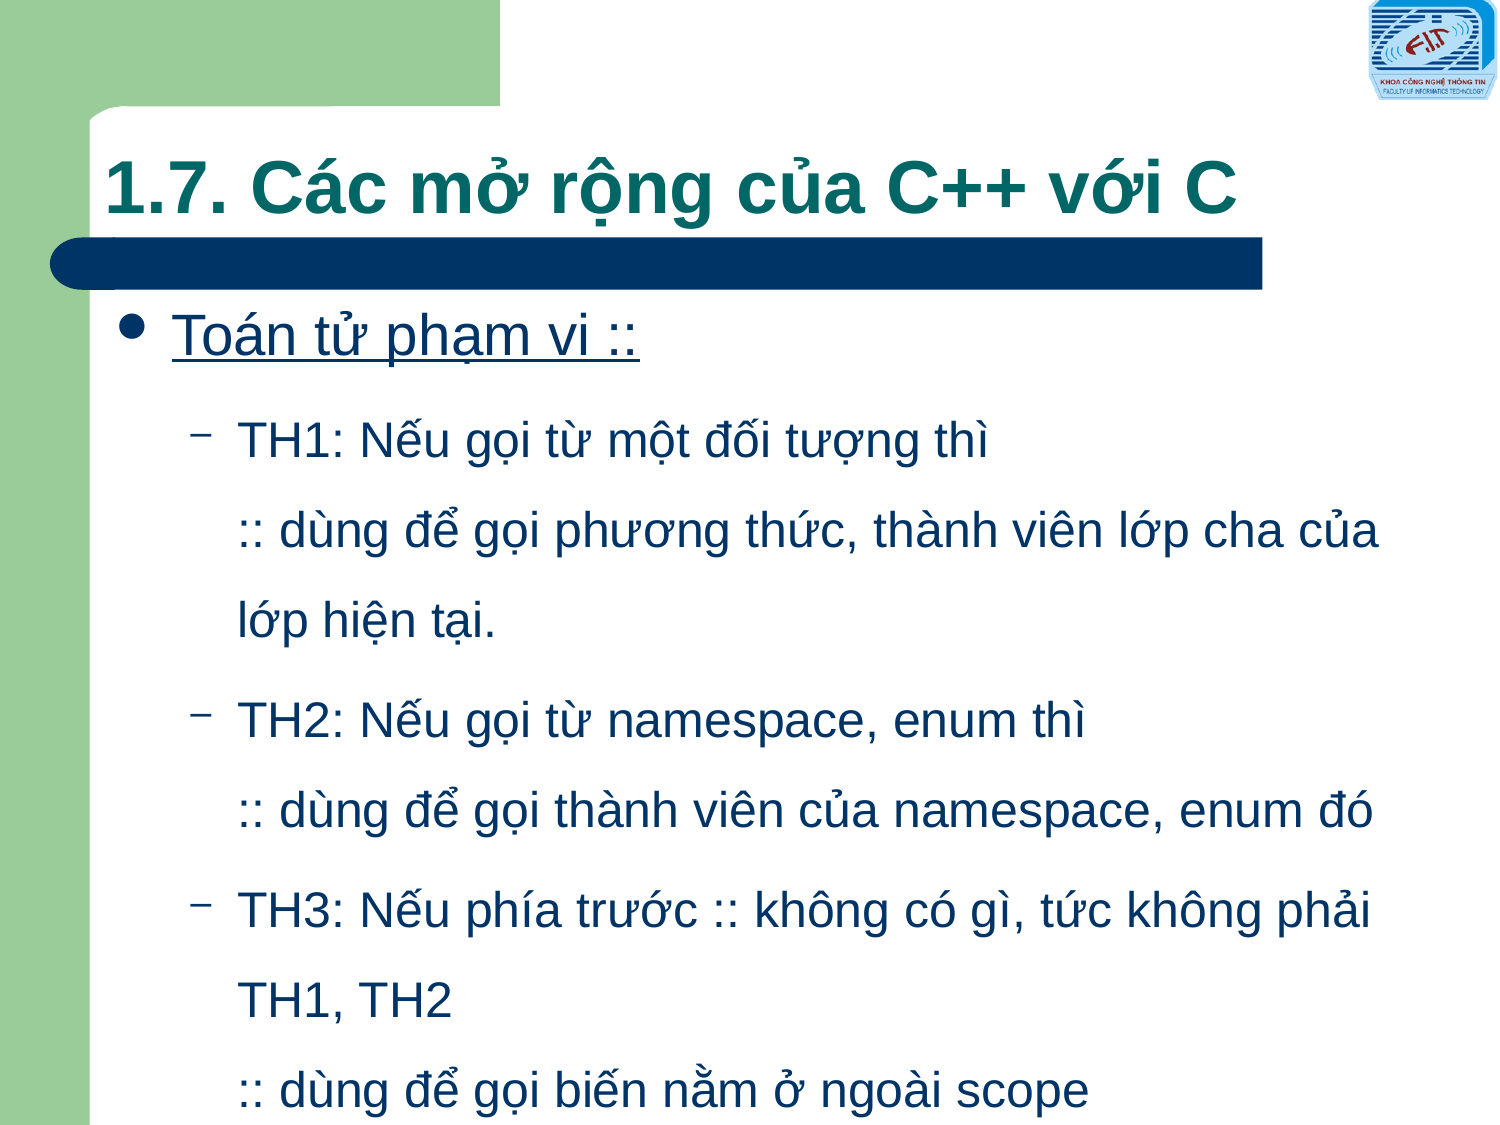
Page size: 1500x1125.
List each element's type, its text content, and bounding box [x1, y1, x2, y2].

title 1.7. Các mở rộng của C++ với C [89, 108, 1426, 238]
picture [1368, 0, 1498, 100]
list Toán tử phạm vi :: TH1: Nếu gọi từ một đối tượng thì :: dùng để gọi phương thức, thành viên lớp cha của lớp hiện tại. TH2: Nếu gọi từ namespace, enum thì :: dùng để gọi thành viên của namespace, enum đó TH3: Nếu phía trước :: không có gì, tức không phải TH1, TH2 :: dùng để gọi biến nằm ở ngoài scope [100, 289, 1475, 1050]
